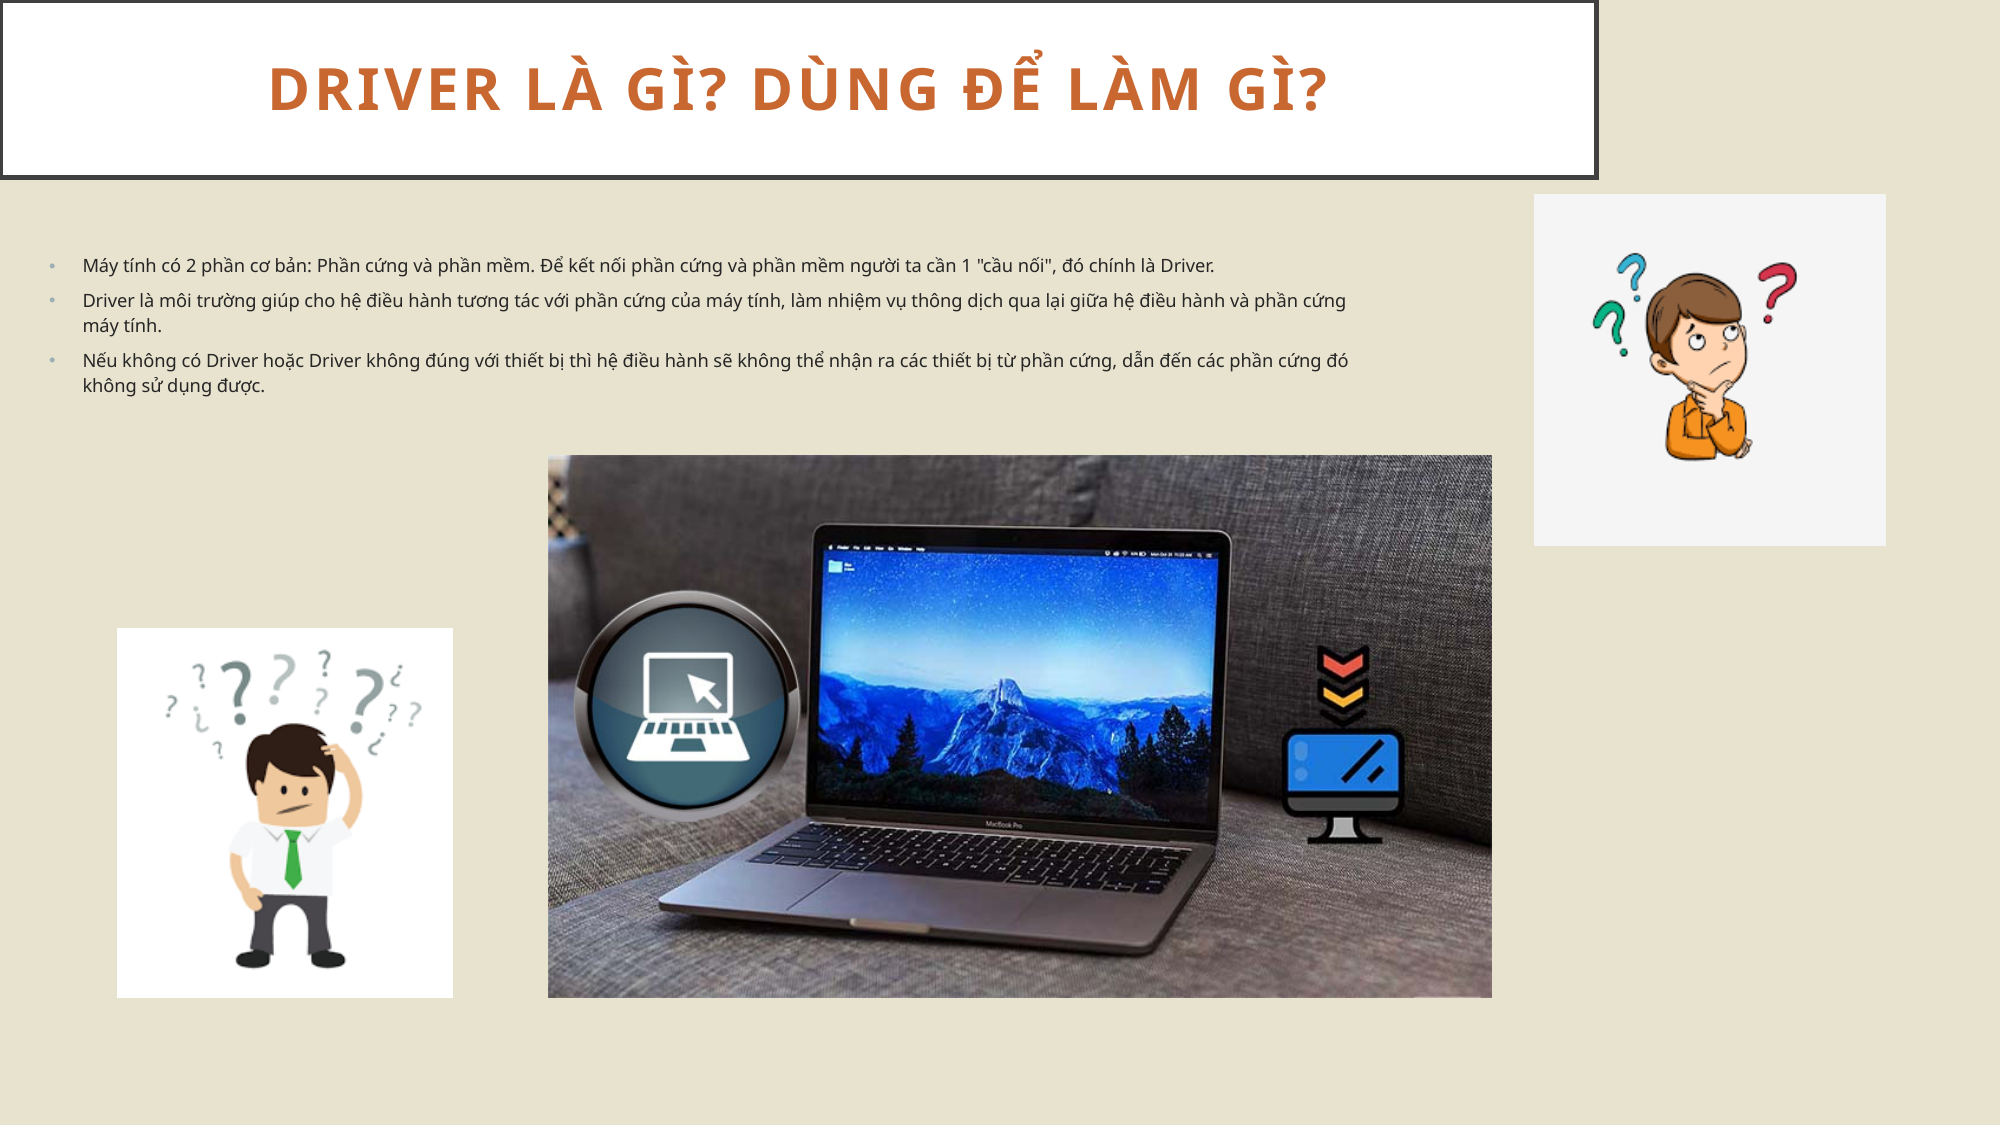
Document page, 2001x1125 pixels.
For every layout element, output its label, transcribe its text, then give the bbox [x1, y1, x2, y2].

title Driver là gì? Dùng để làm gì? [0, 0, 1599, 180]
picture [1534, 194, 1886, 546]
picture [548, 455, 1492, 998]
list Máy tính có 2 phần cơ bản: Phần cứng và phần mềm. Để kết nối phần cứng và phần mềm người ta cần 1 "cầu nối", đó chính là Driver. Driver là môi trường giúp cho hệ điều hành tương tác với phần cứng của máy tính, làm nhiệm vụ thông dịch qua lại giữa hệ điều hành và phần cứng máy tính. Nếu không có Driver hoặc Driver không đúng với thiết bị thì hệ điều hành sẽ không thể nhận ra các thiết bị từ phần cứng, dẫn đến các phần cứng đó không sử dụng được. [34, 245, 1380, 410]
picture [117, 628, 453, 998]
